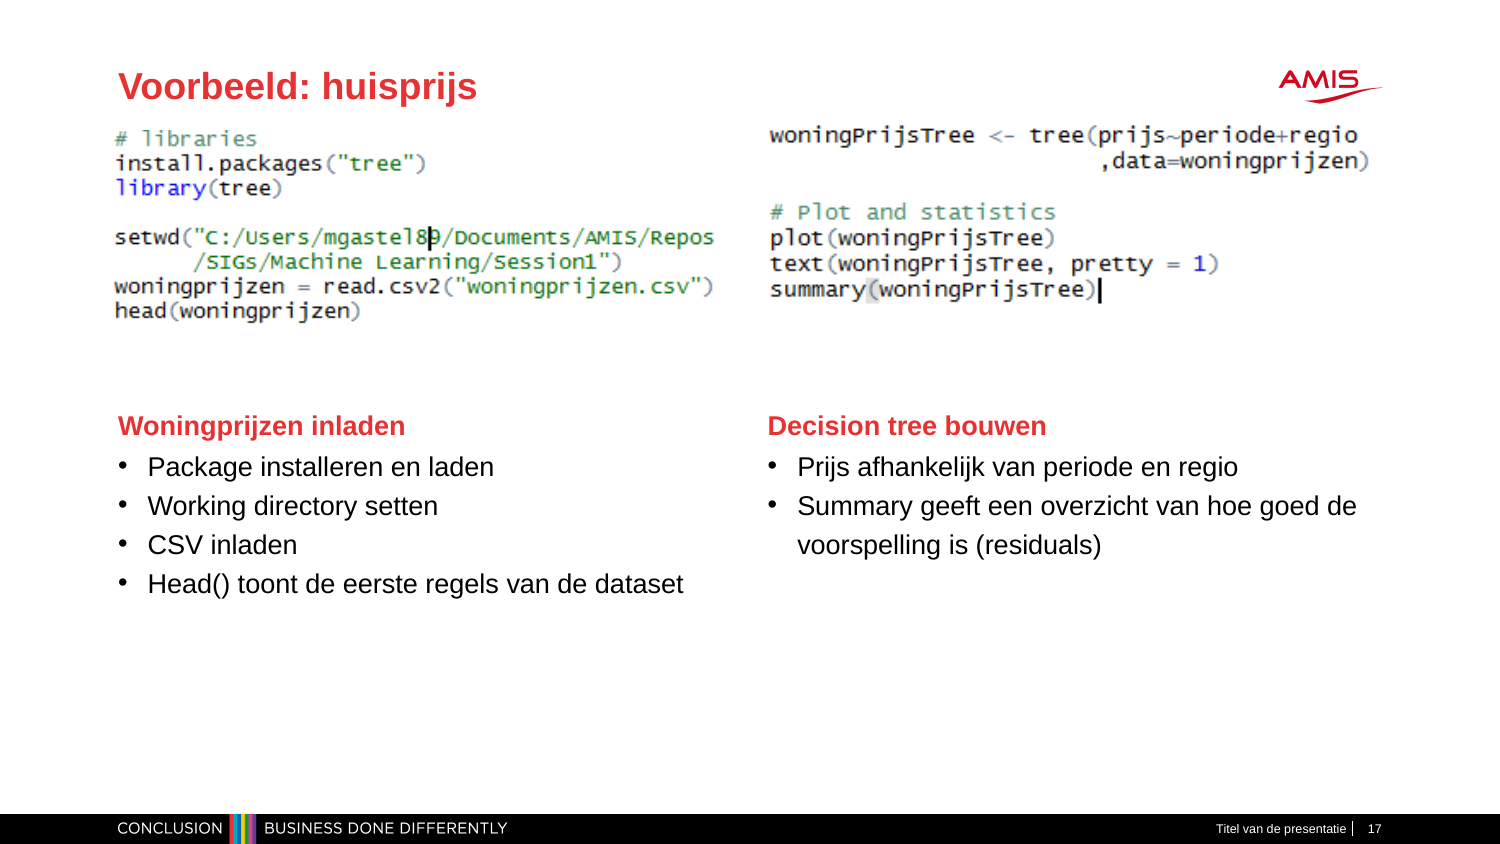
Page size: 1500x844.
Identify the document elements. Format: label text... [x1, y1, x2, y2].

title Voorbeeld: huisprijs [118, 47, 1205, 130]
picture [239, 814, 1500, 844]
list Decision tree bouwen [767, 401, 1382, 443]
list Woningprijzen inladen [118, 401, 733, 442]
list Package installeren en laden Working directory setten CSV inladen Head() toont de eerste regels van de dataset [118, 442, 733, 774]
footer Titel van de presentatie [814, 820, 1347, 839]
picture [767, 124, 1377, 309]
slide_number 17 [1358, 820, 1382, 839]
picture [110, 130, 737, 334]
picture [1205, 58, 1388, 106]
list Prijs afhankelijk van periode en regio Summary geeft een overzicht van hoe goed de voorspelling is (residuals) [767, 443, 1382, 774]
picture [0, 814, 236, 844]
